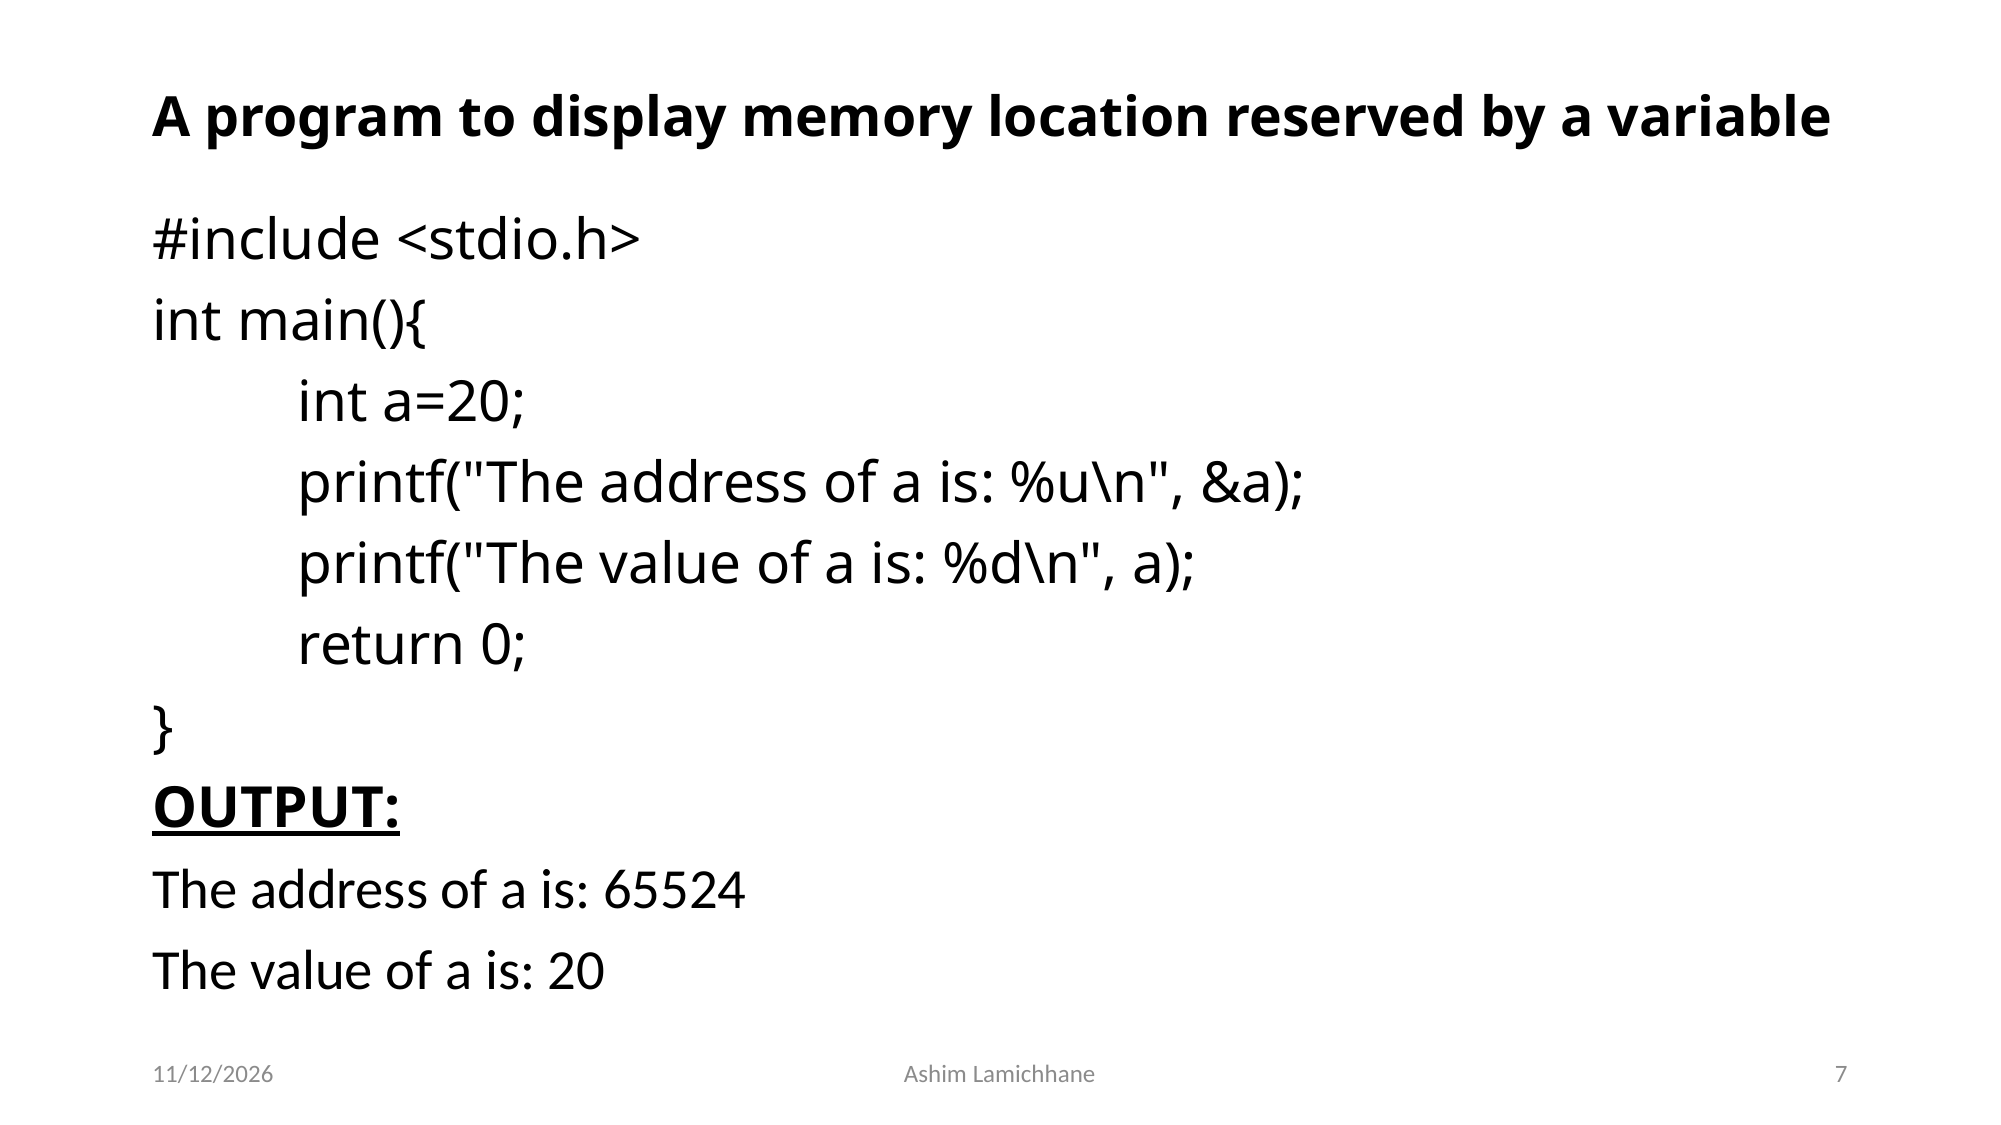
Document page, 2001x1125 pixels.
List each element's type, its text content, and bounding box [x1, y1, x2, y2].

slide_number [137, 1042, 588, 1103]
slide_number 7 [1412, 1042, 1863, 1103]
footer Ashim Lamichhane [662, 1042, 1338, 1103]
list #include <stdio.h> int main(){ int a=20; printf("The address of a is: %u\n", &a); printf("The value of a is: %d\n", a); return 0; } OUTPUT: The address of a is: 65524 The value of a is: 20 [137, 202, 1863, 1014]
title A program to display memory location reserved by a variable [137, 59, 1863, 177]
